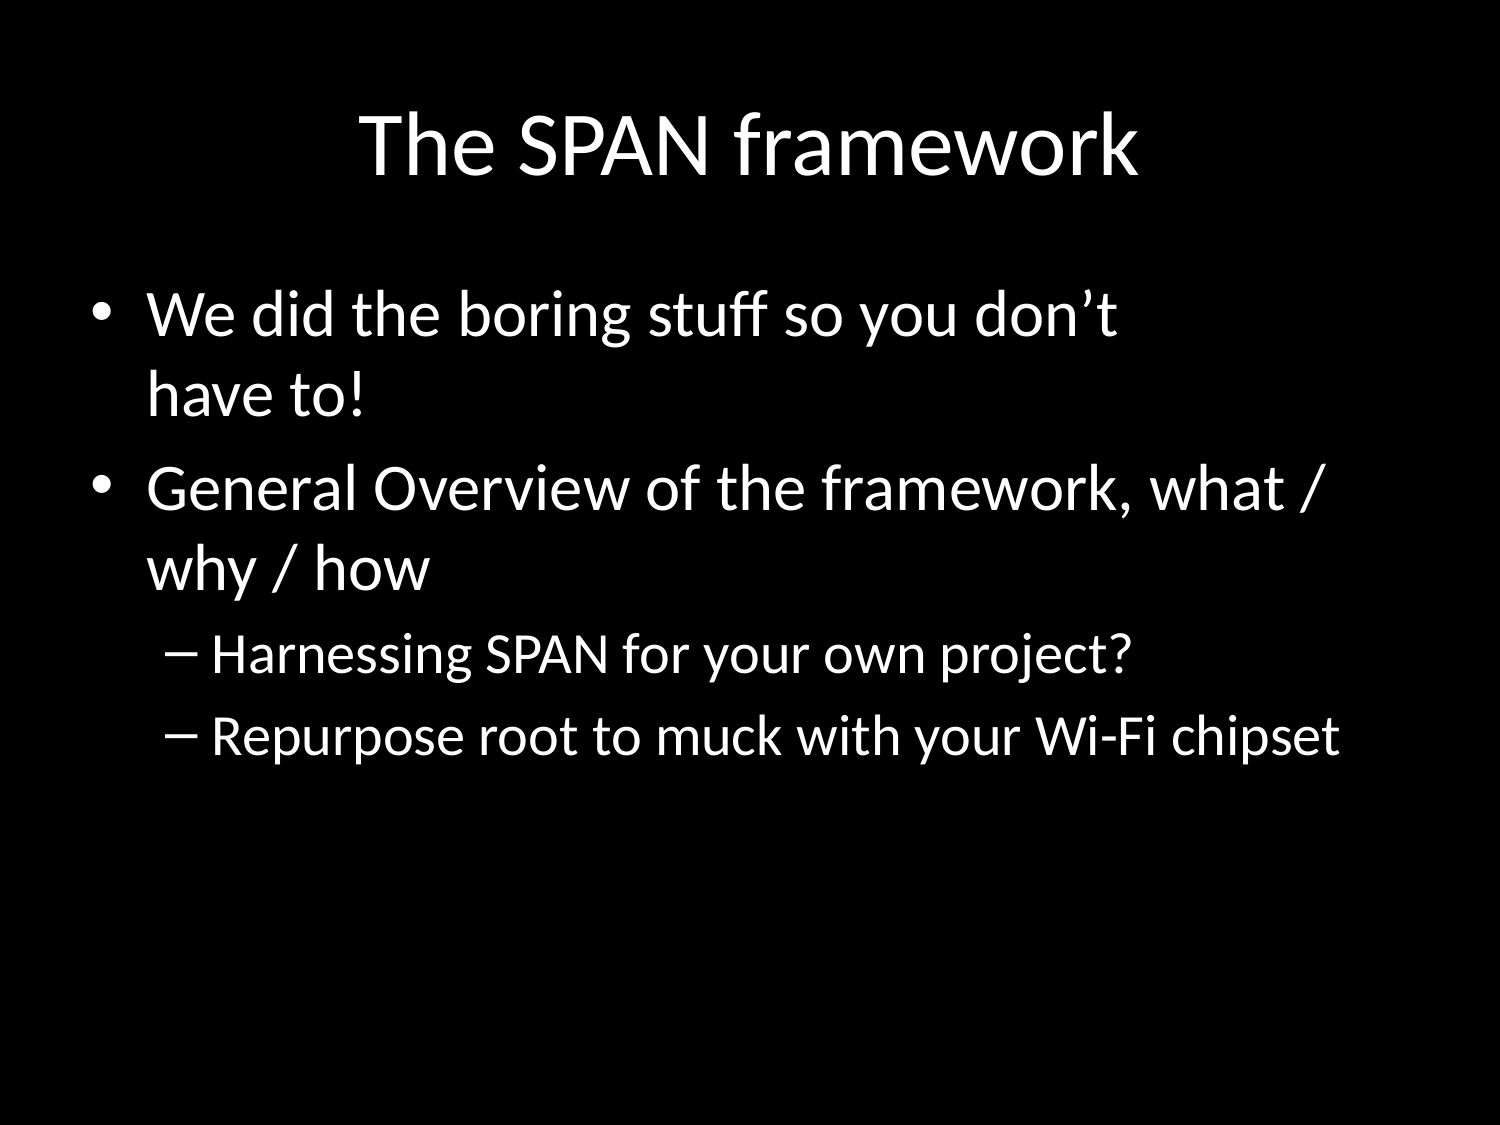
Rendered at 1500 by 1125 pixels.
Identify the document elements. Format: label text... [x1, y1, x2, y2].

list We did the boring stuff so you don’t have to! General Overview of the framework, what / why / how Harnessing SPAN for your own project? Repurpose root to muck with your Wi-Fi chipset [75, 262, 1425, 1005]
title The SPAN framework [75, 45, 1425, 233]
